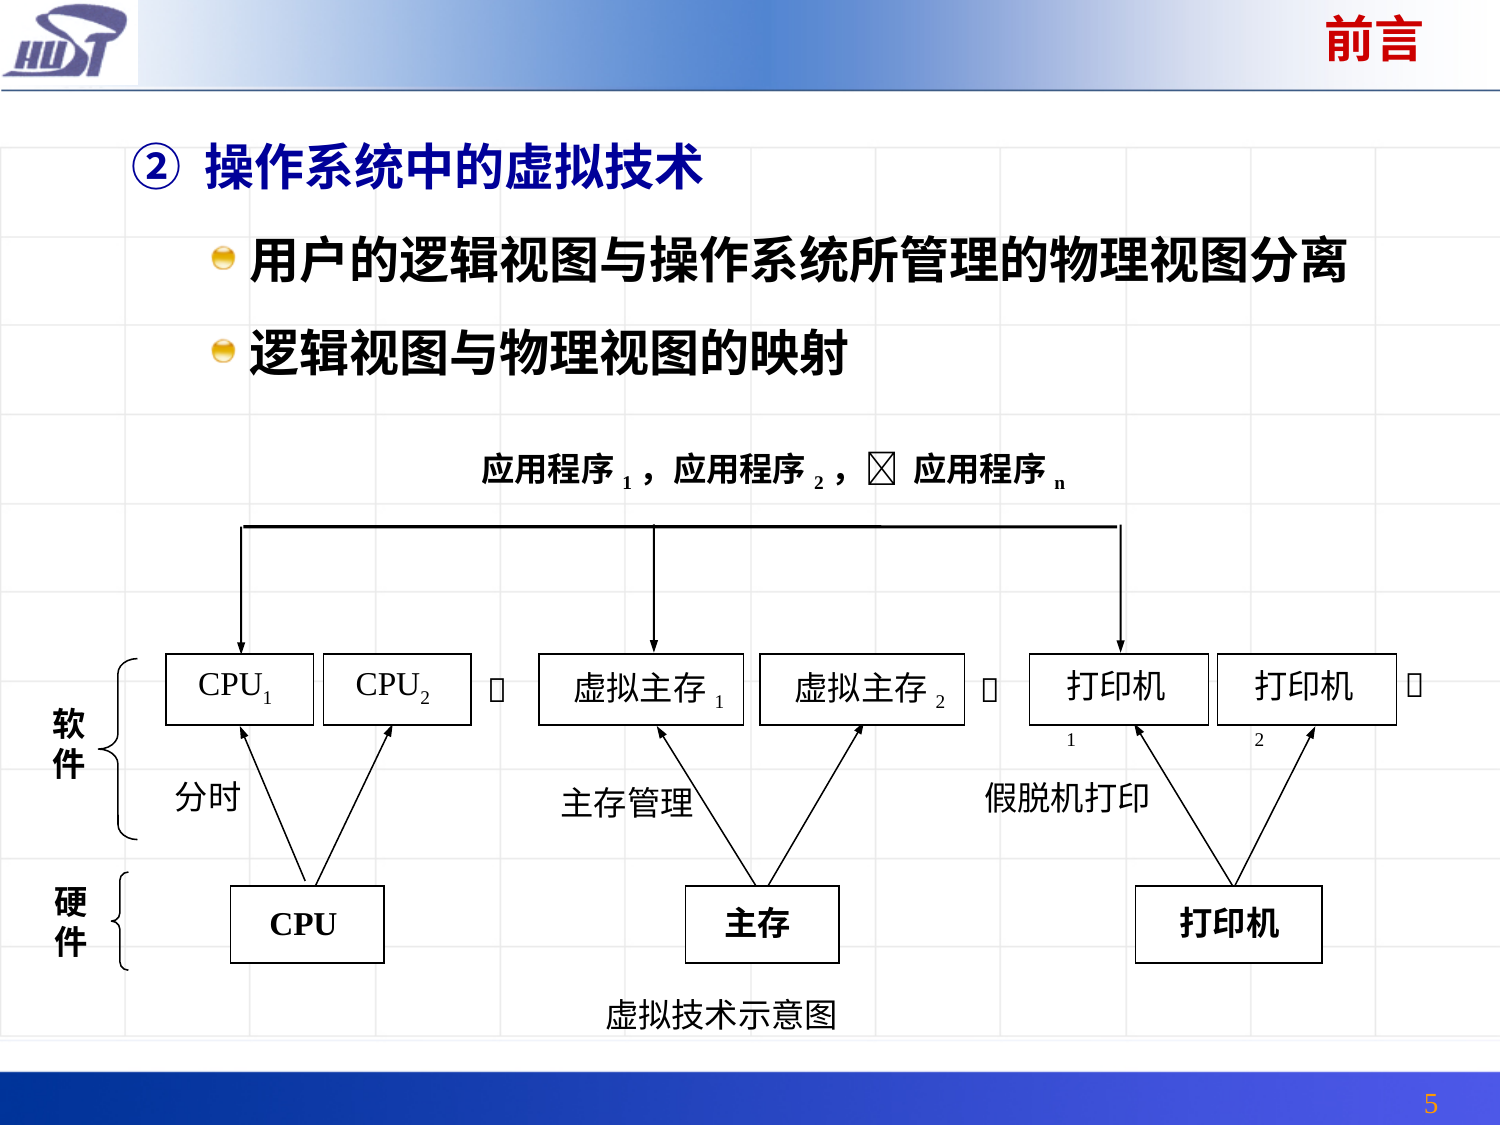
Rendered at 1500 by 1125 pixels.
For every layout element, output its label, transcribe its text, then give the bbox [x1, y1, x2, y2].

text_box 前言 [138, 6, 1440, 76]
text_box ② 操作系统中的虚拟技术 用户的逻辑视图与操作系统所管理的物理视图分离 逻辑视图与物理视图的映射 [22, 110, 1399, 459]
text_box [37, 440, 1472, 1043]
text_box 5 [1400, 1070, 1463, 1125]
picture [0, 0, 1500, 1125]
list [0, 0, 138, 85]
